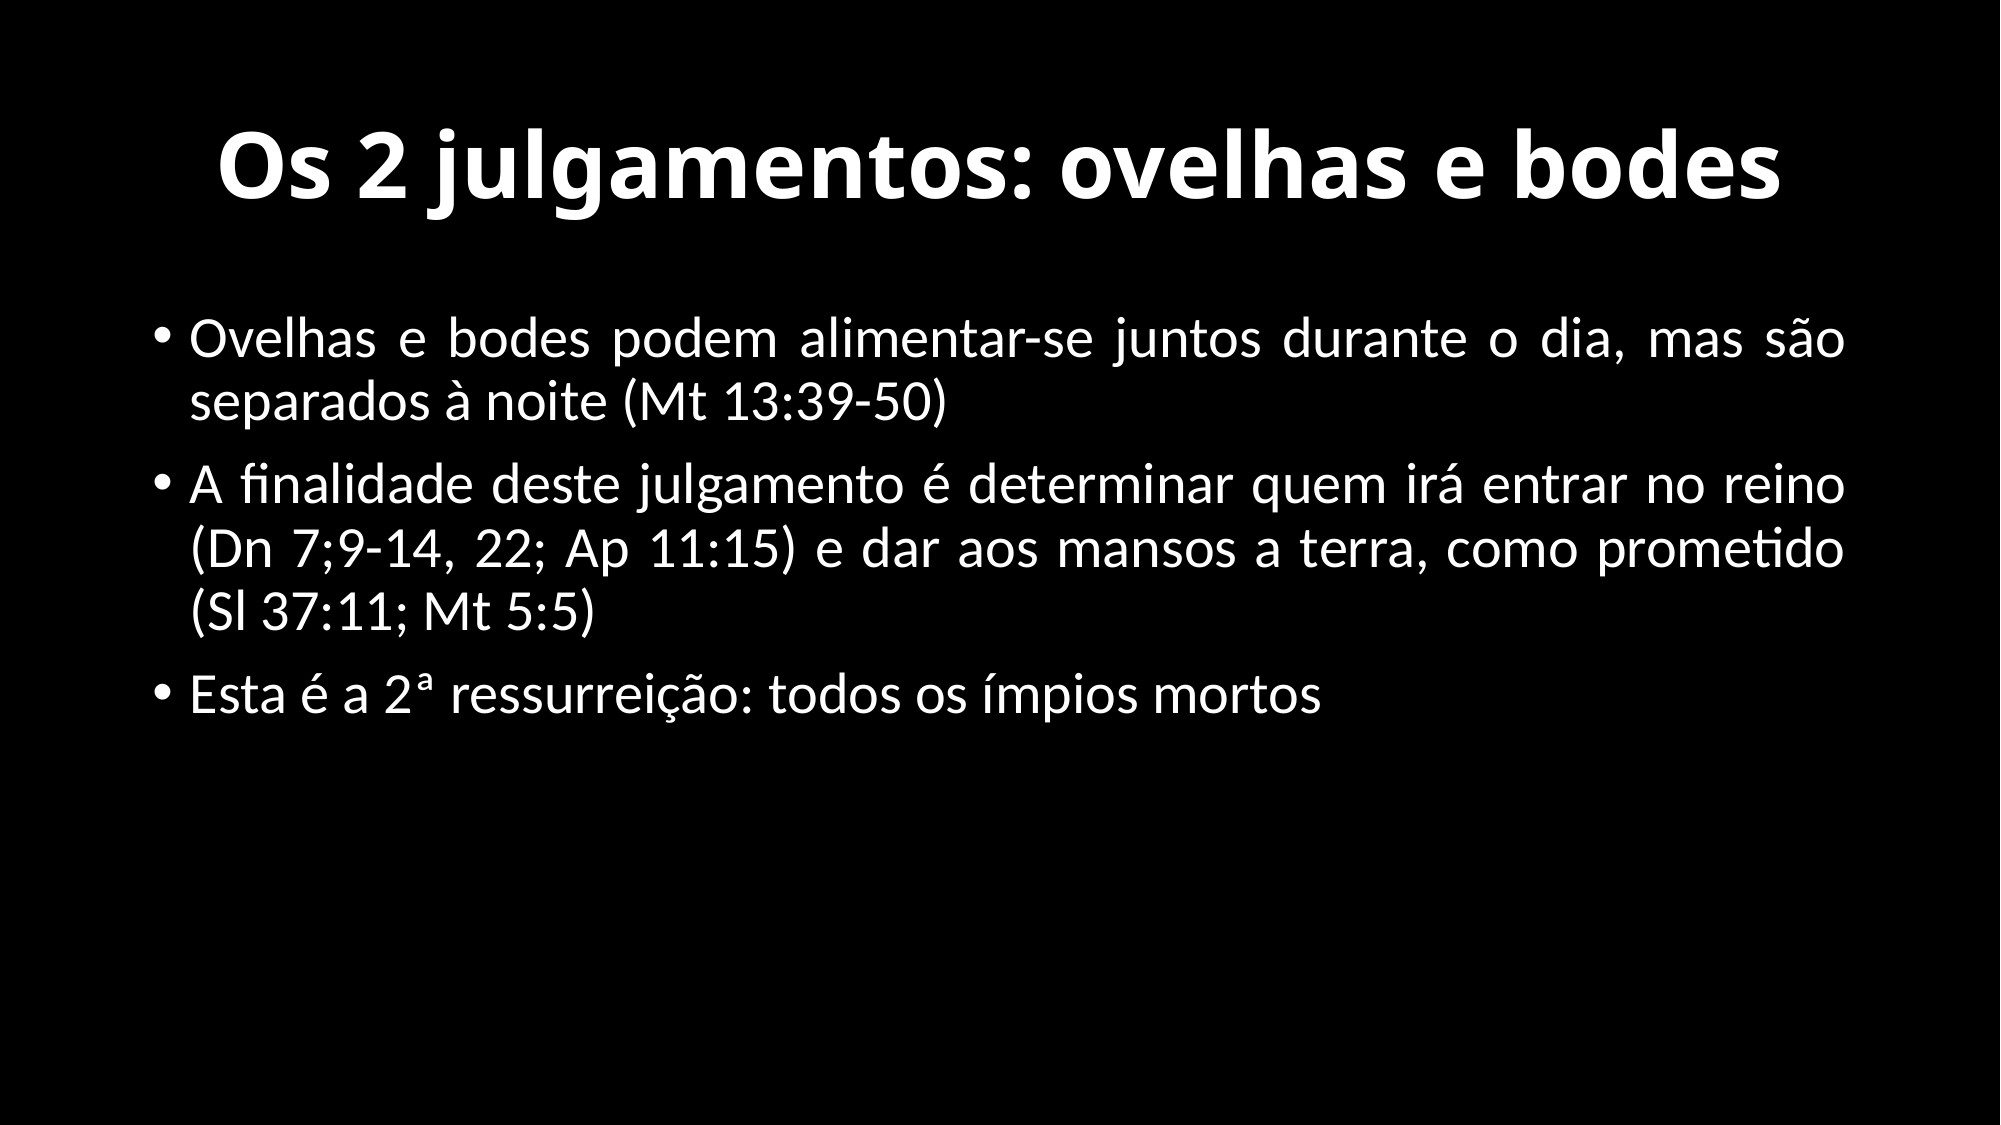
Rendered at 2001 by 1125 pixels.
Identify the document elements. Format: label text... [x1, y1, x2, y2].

list Ovelhas e bodes podem alimentar-se juntos durante o dia, mas são separados à noite (Mt 13:39-50) A finalidade deste julgamento é determinar quem irá entrar no reino (Dn 7;9-14, 22; Ap 11:15) e dar aos mansos a terra, como prometido (Sl 37:11; Mt 5:5) Esta é a 2ª ressurreição: todos os ímpios mortos [137, 299, 1863, 1014]
title Os 2 julgamentos: ovelhas e bodes [137, 59, 1863, 278]
